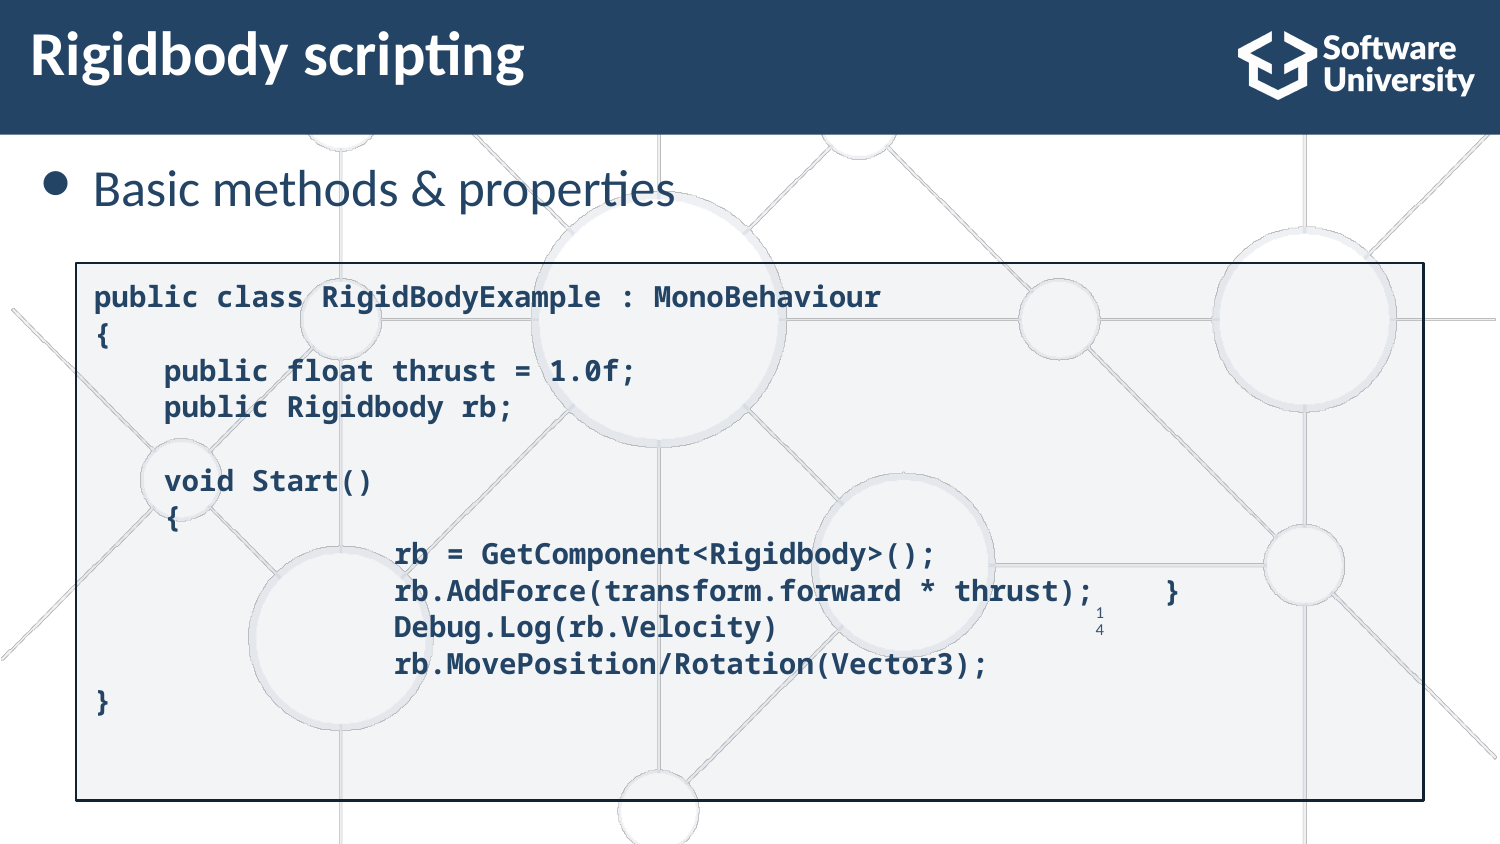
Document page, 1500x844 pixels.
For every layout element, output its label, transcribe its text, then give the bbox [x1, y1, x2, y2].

list Basic methods & properties [23, 147, 1477, 256]
picture [1238, 31, 1475, 100]
list public class RigidBodyExample : MonoBehaviour { public float thrust = 1.0f; public Rigidbody rb; void Start() { rb = GetComponent<Rigidbody>(); rb.AddForce(transform.forward * thrust); } Debug.Log(rb.Velocity) rb.MovePosition/Rotation(Vector3); } [75, 262, 1425, 802]
title Rigidbody scripting [17, 9, 915, 91]
picture [0, 135, 1500, 844]
